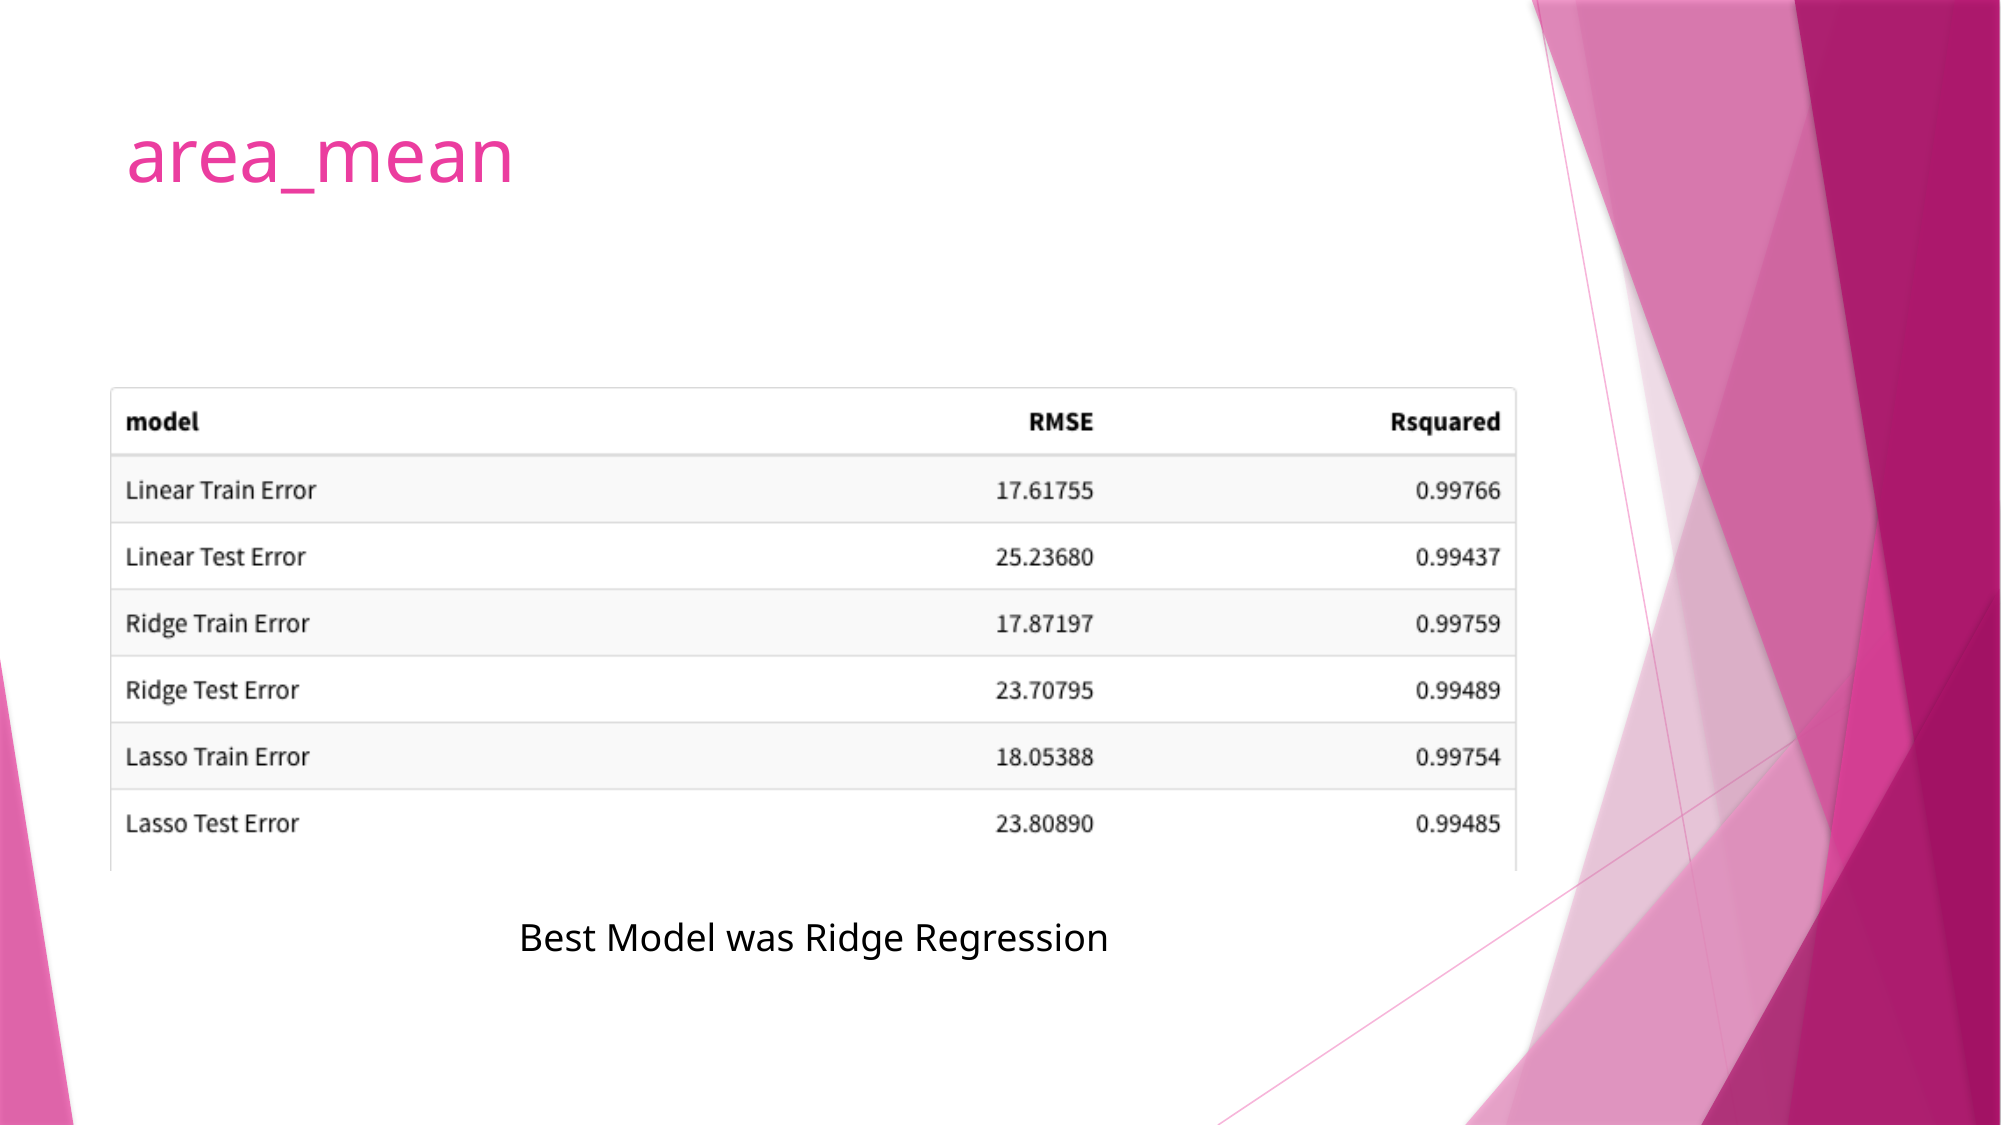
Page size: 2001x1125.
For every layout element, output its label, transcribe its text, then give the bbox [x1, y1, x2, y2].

title area_mean [111, 99, 1522, 317]
text_box Best Model was Ridge Regression [110, 906, 1519, 990]
picture [109, 386, 1520, 872]
